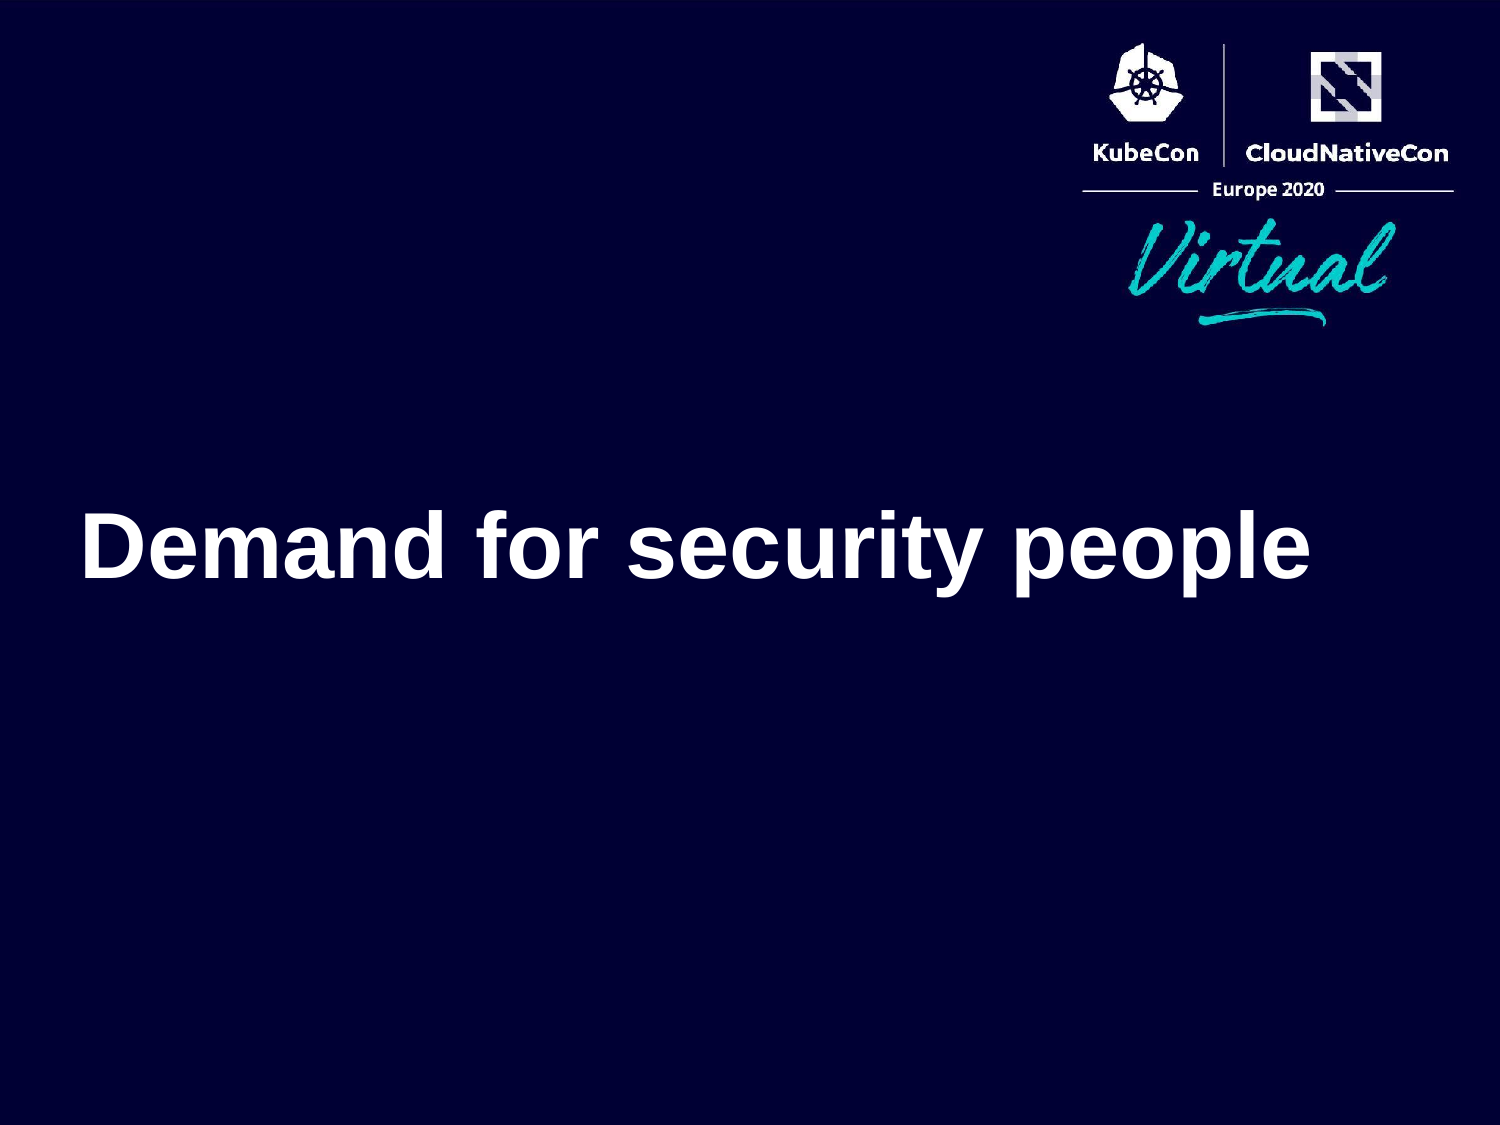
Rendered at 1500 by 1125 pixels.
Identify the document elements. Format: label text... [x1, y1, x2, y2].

picture [0, 0, 1500, 817]
title Demand for security people [77, 482, 1316, 673]
